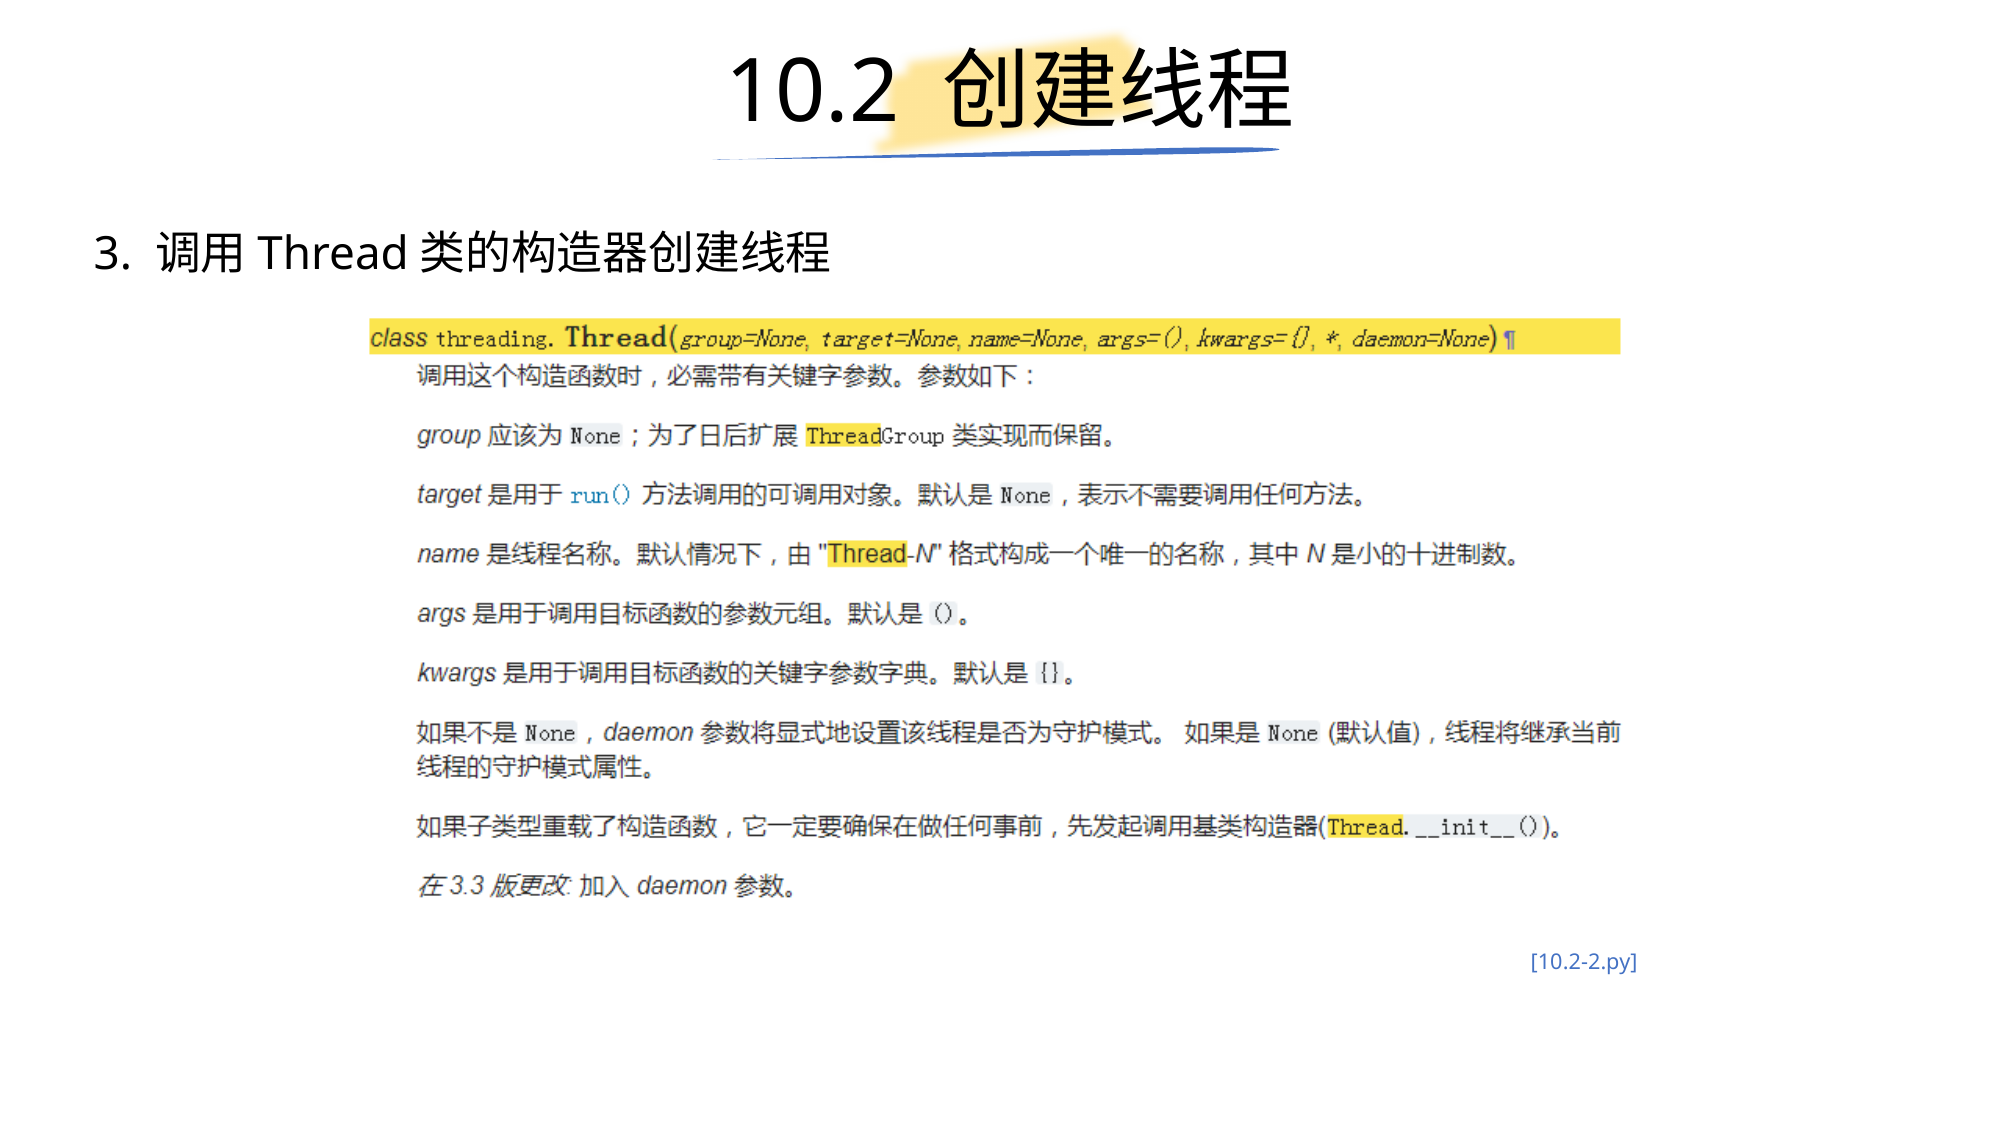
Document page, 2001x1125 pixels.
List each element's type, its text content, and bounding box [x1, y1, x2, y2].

picture [365, 316, 1627, 910]
title 10.2 创建线程 [710, 25, 1326, 160]
text_box [712, 146, 1281, 161]
text_box 3. 调用Thread类的构造器创建线程 [78, 198, 1922, 360]
text_box [10.2-2.py] [1515, 936, 1662, 996]
